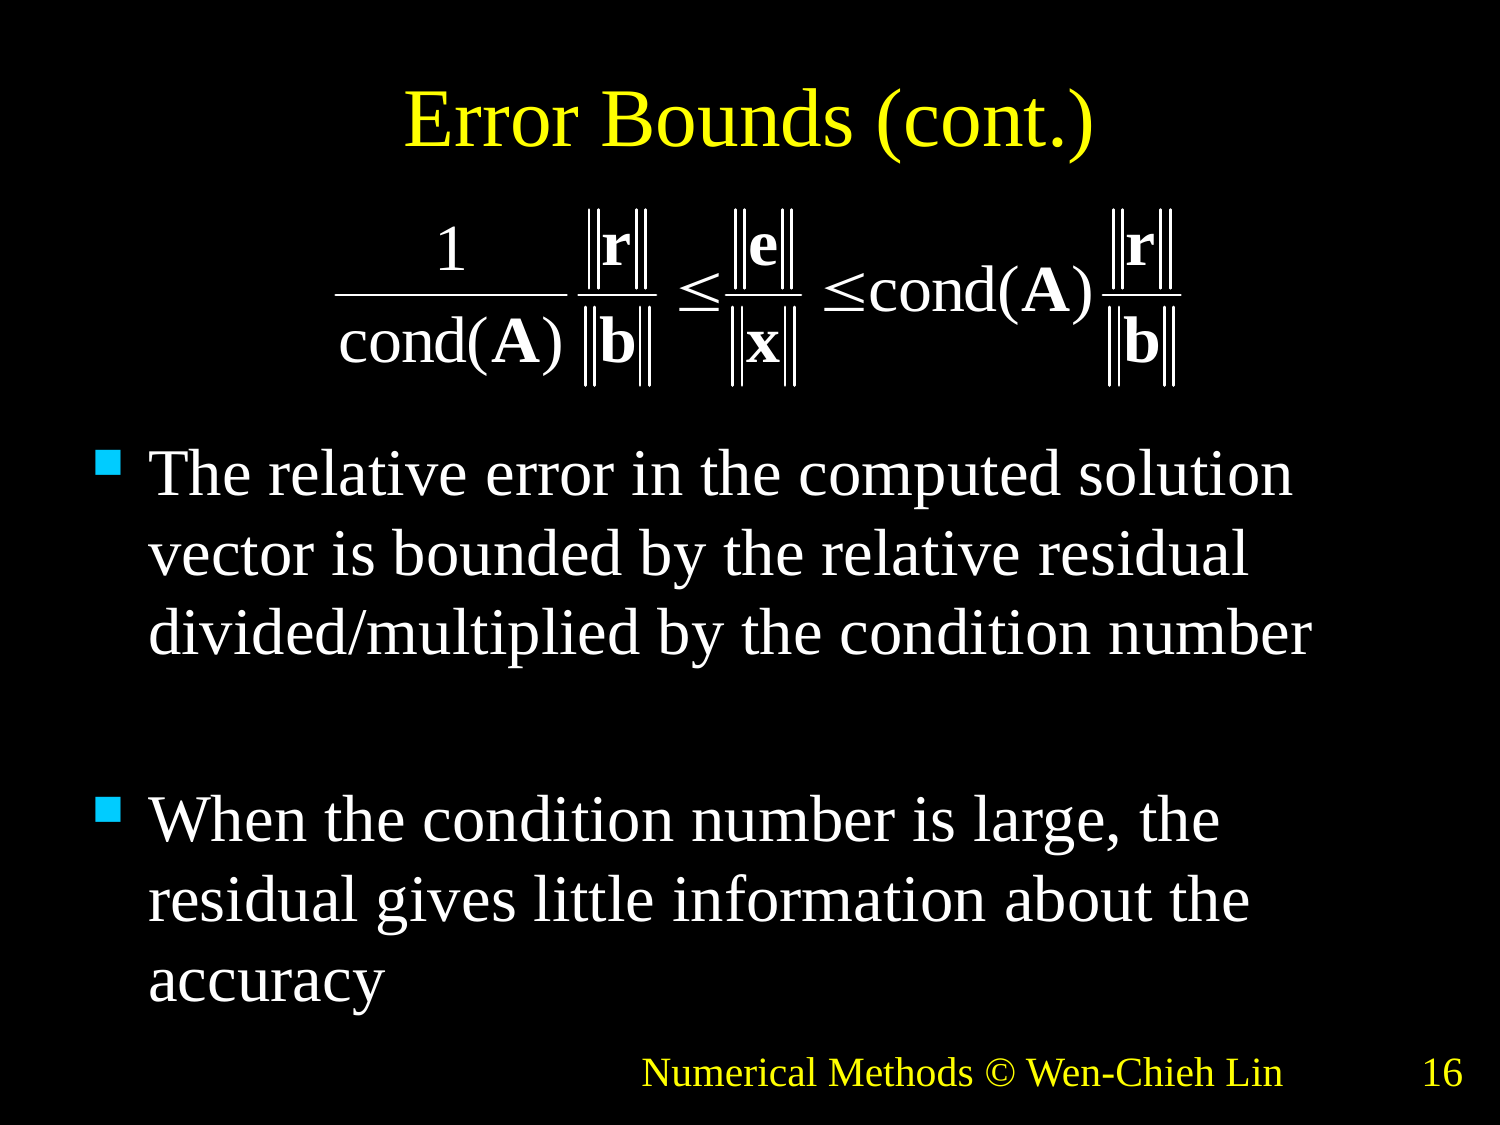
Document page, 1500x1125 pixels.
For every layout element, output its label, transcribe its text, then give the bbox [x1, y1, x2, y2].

slide_number 16 [1128, 1024, 1479, 1103]
footer Numerical Methods © Wen-Chieh Lin [490, 1035, 1128, 1103]
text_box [324, 196, 1193, 397]
title Error Bounds (cont.) [75, 19, 1425, 208]
list The relative error in the computed solution vector is bounded by the relative residual divided/multiplied by the condition number When the condition number is large, the residual gives little information about the accuracy [76, 420, 1427, 1035]
